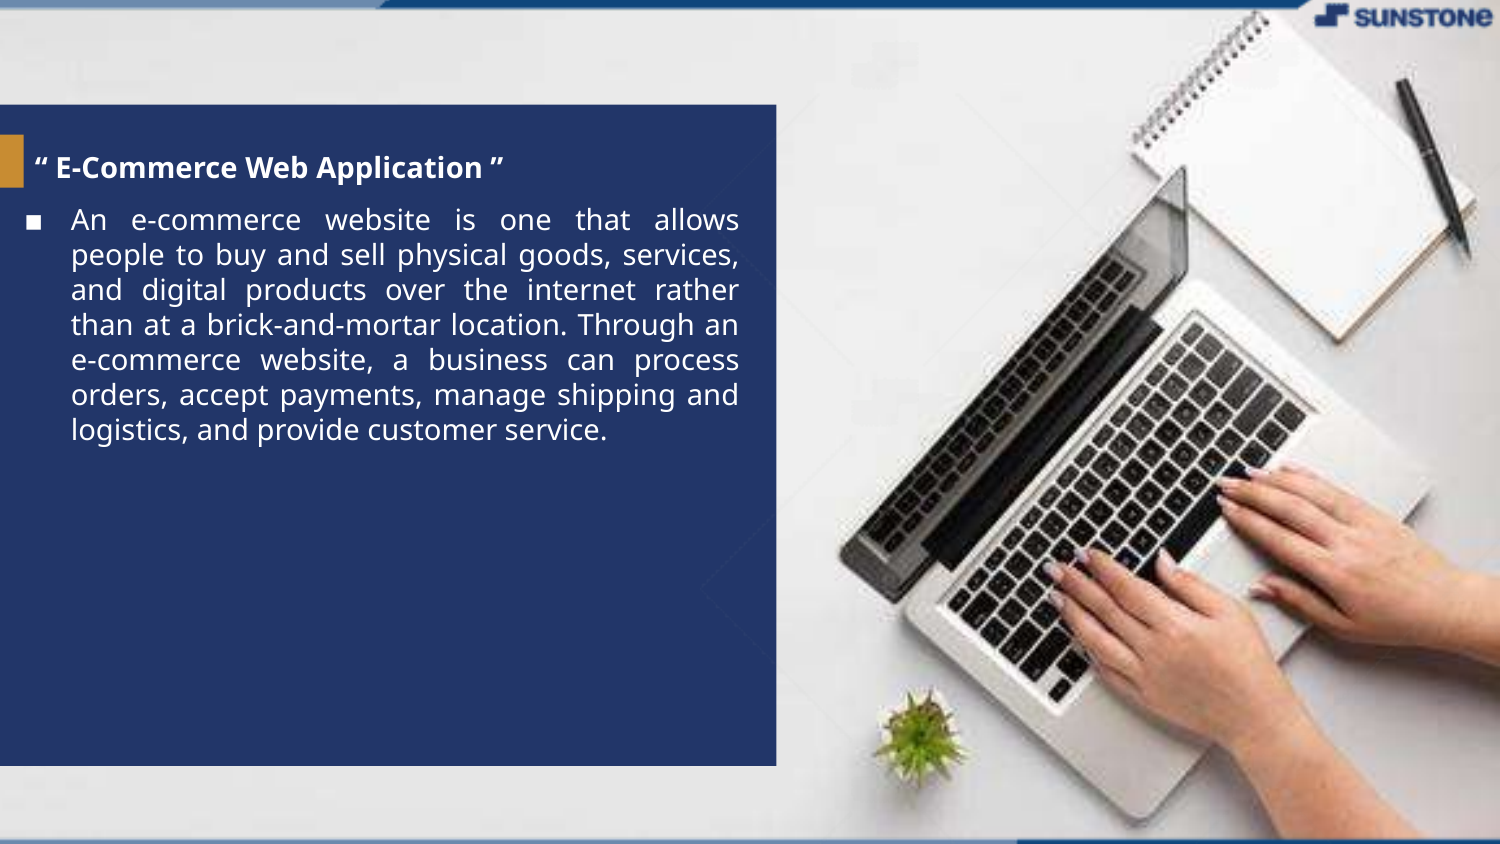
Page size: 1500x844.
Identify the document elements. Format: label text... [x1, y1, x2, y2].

picture [0, 0, 1500, 844]
list An e-commerce website is one that allows people to buy and sell physical goods, services, and digital products over the internet rather than at a brick-and-mortar location. Through an e-commerce website, a business can process orders, accept payments, manage shipping and logistics, and provide customer service. [8, 194, 694, 693]
title “ E-Commerce Web Application ” [20, 104, 582, 194]
